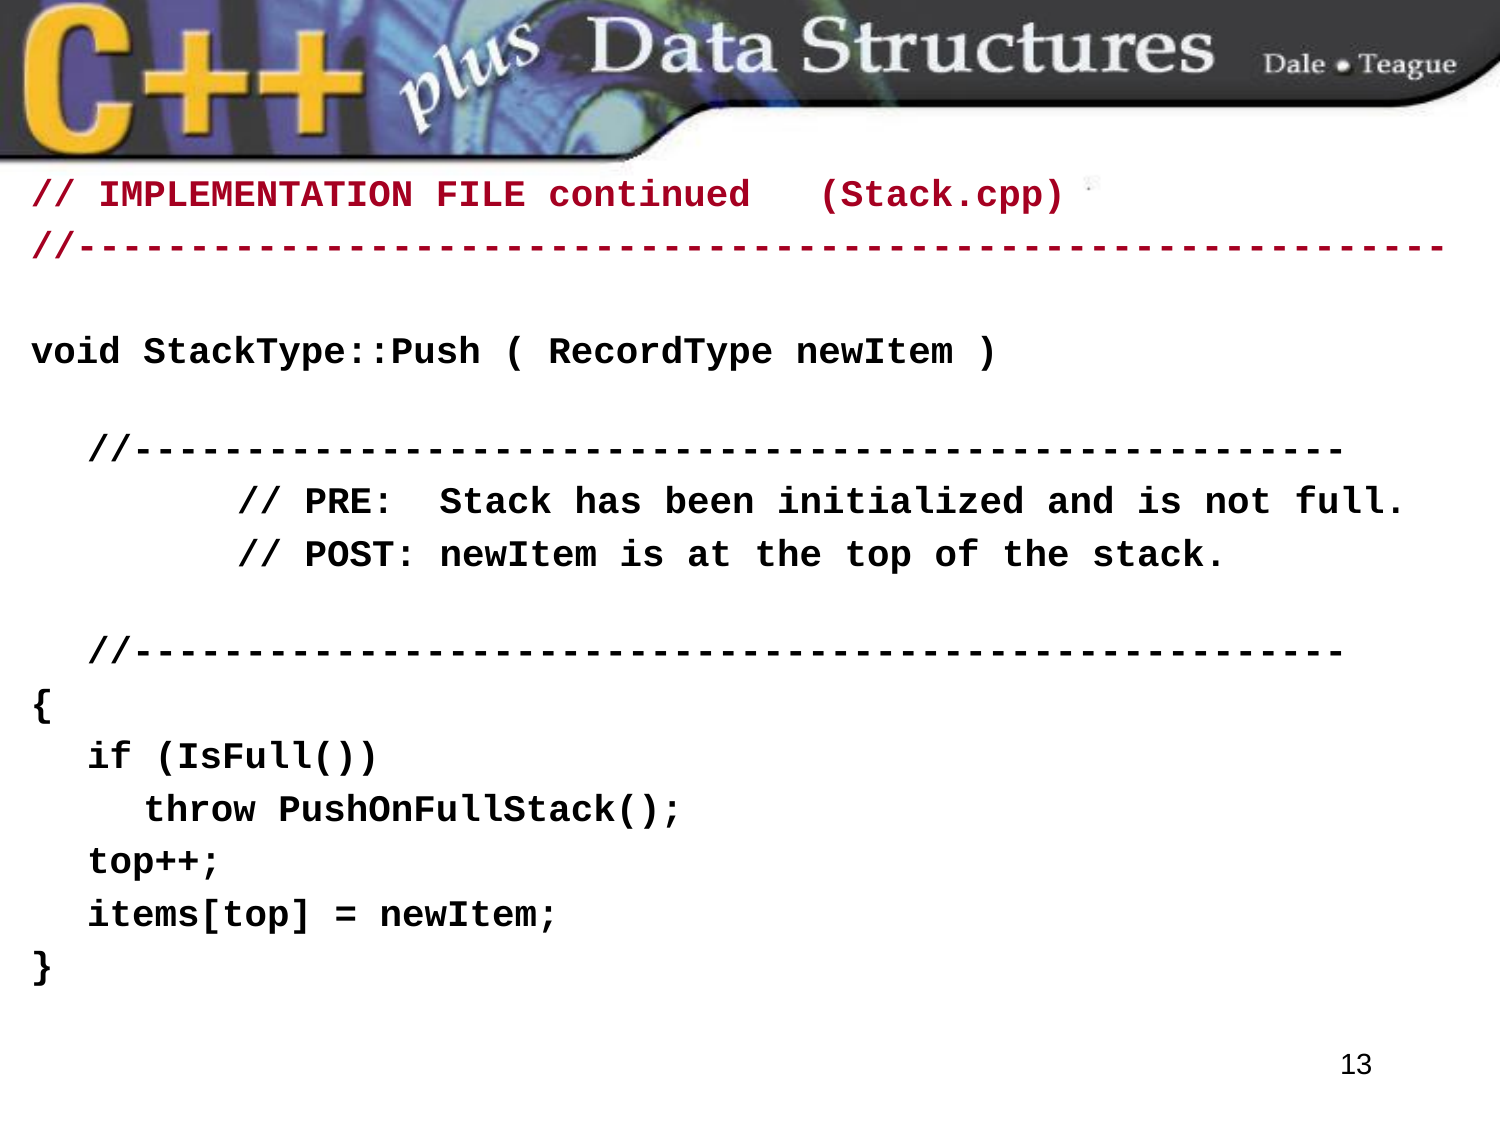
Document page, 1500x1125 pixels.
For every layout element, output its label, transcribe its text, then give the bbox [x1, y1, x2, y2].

text_box 13 [1287, 1024, 1388, 1100]
picture [0, 0, 1500, 1125]
list // IMPLEMENTATION FILE continued (Stack.cpp) //------------------------------------------------------------- void StackType::Push ( RecordType newItem ) //------------------------------------------------------ // PRE: Stack has been initialized and is not full. // POST: newItem is at the top of the stack. //------------------------------------------------------ { if (IsFull()) throw PushOnFullStack(); top++; items[top] = newItem; } [15, 161, 1485, 1025]
